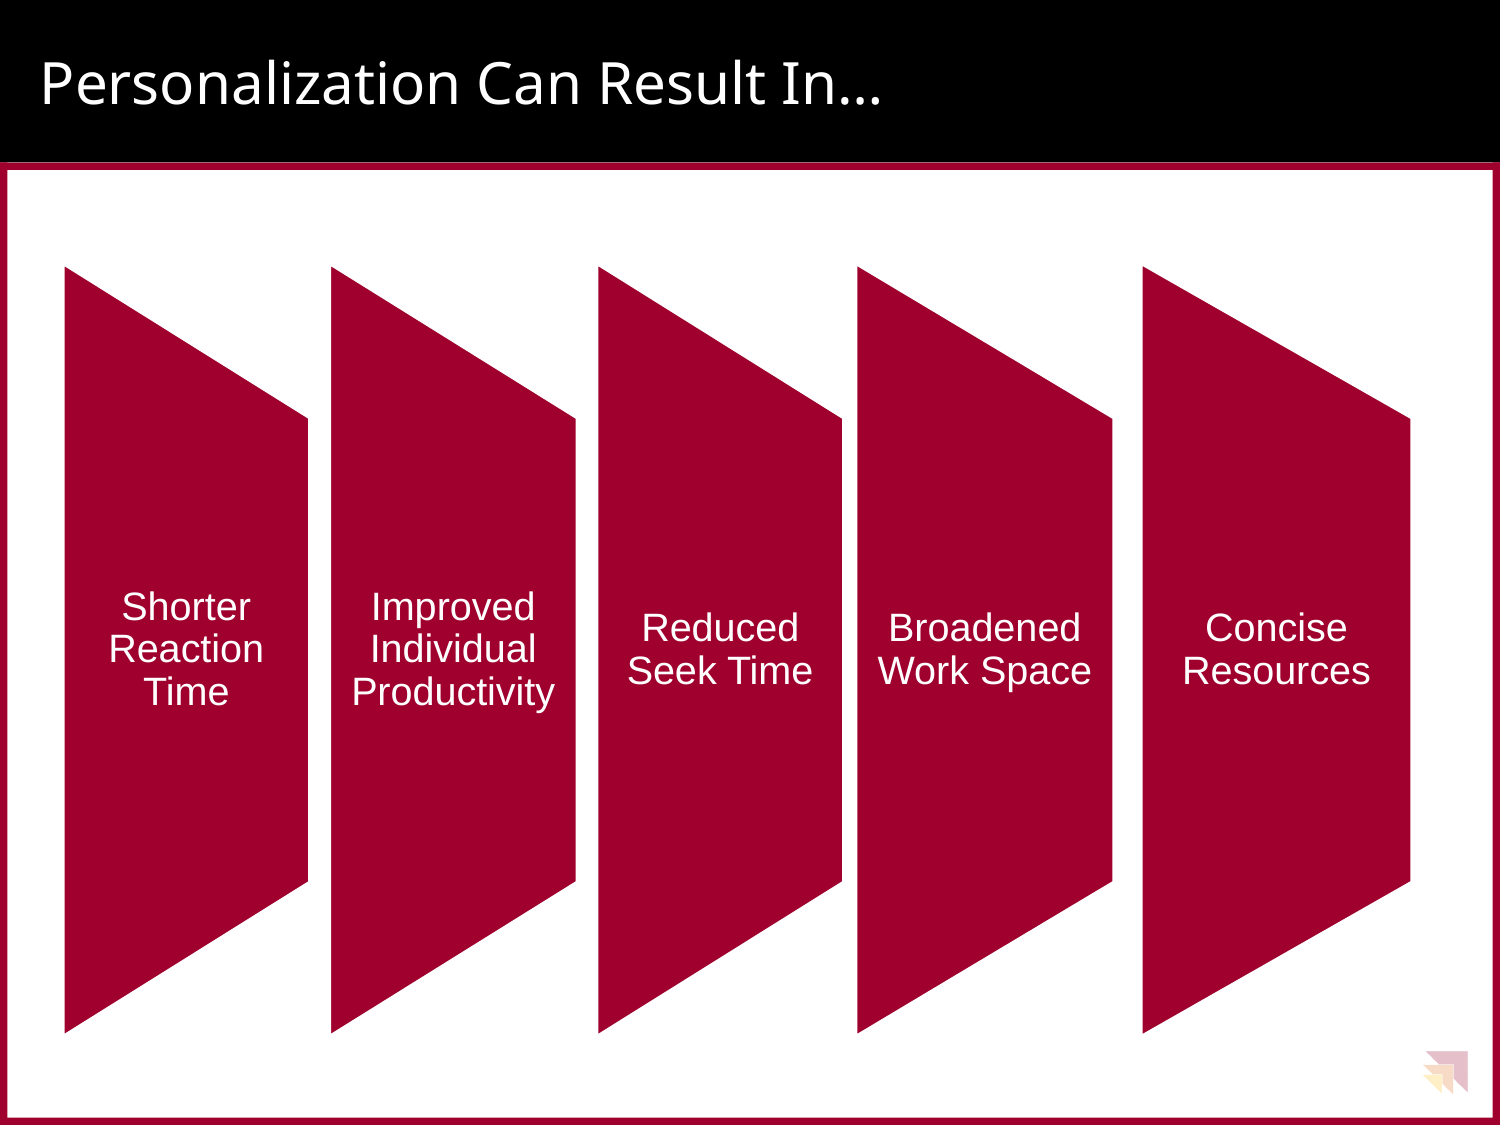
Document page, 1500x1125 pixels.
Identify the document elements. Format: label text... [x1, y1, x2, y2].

title Personalization Can Result In… [24, 12, 1438, 150]
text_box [62, 262, 1413, 1038]
